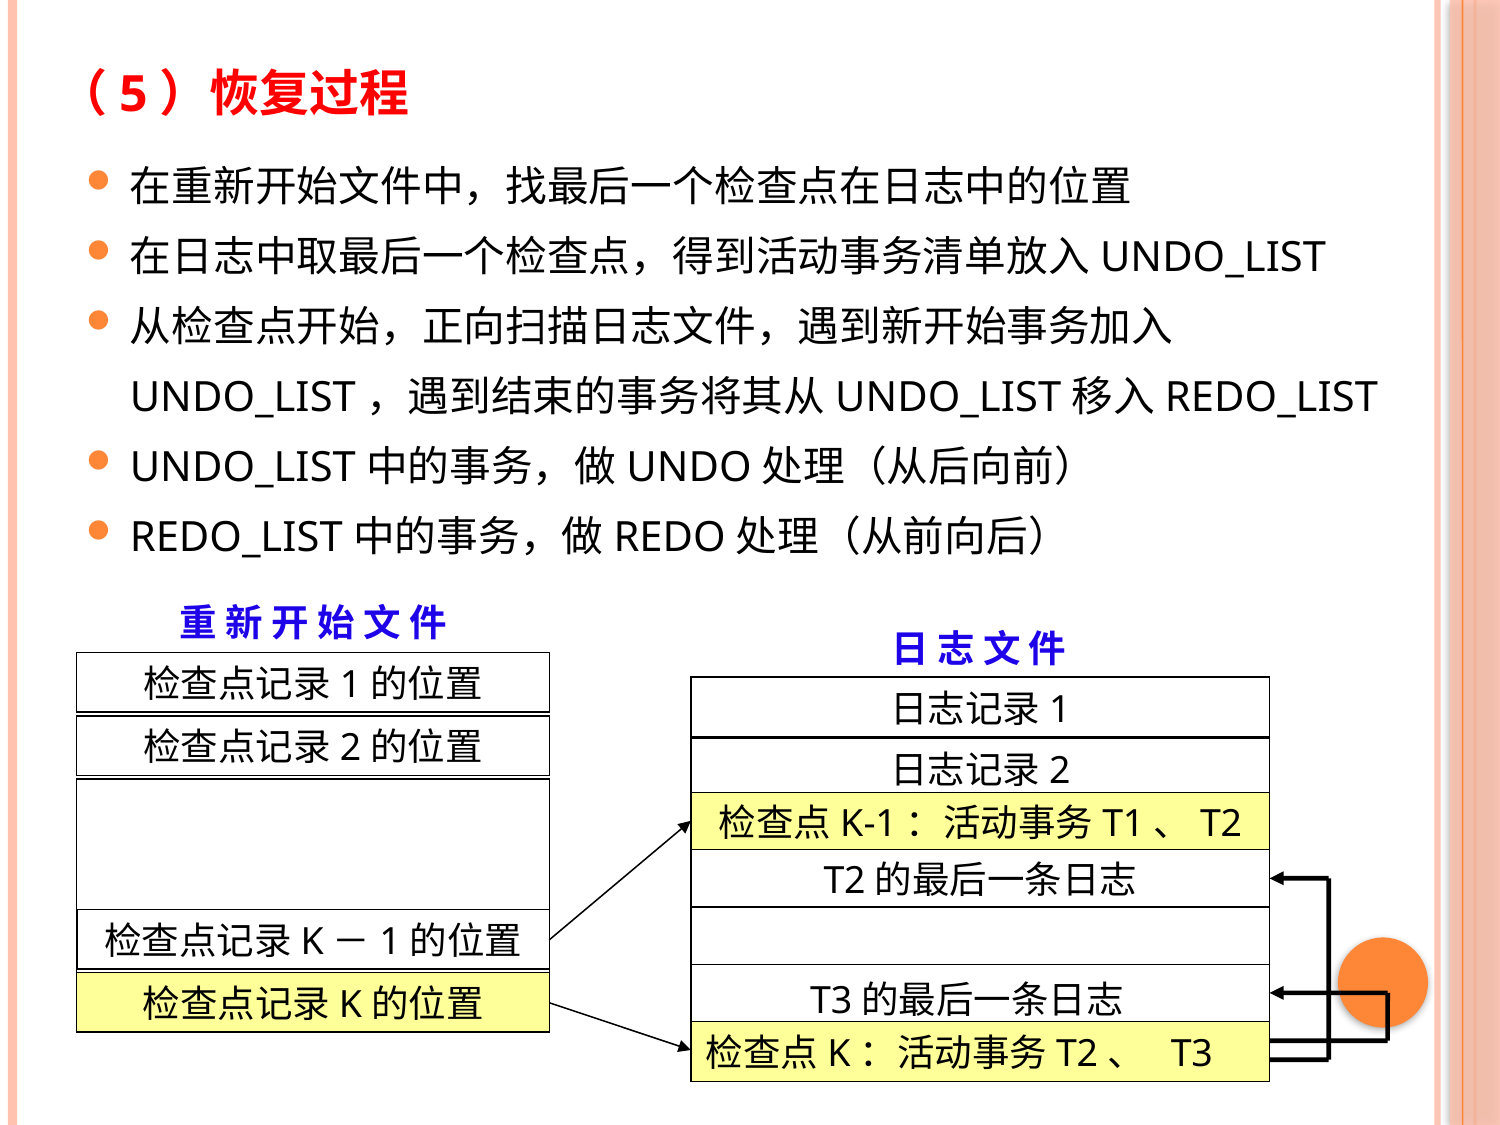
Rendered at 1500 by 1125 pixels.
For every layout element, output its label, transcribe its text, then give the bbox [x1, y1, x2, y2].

list （5）恢复过程 在重新开始文件中，找最后一个检查点在日志中的位置 在日志中取最后一个检查点，得到活动事务清单放入UNDO_LIST 从检查点开始，正向扫描日志文件，遇到新开始事务加入UNDO_LIST，遇到结束的事务将其从UNDO_LIST移入REDO_LIST UNDO_LIST中的事务，做UNDO处理（从后向前） REDO_LIST中的事务，做REDO处理（从前向后） [42, 41, 1447, 587]
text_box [76, 591, 1389, 1083]
